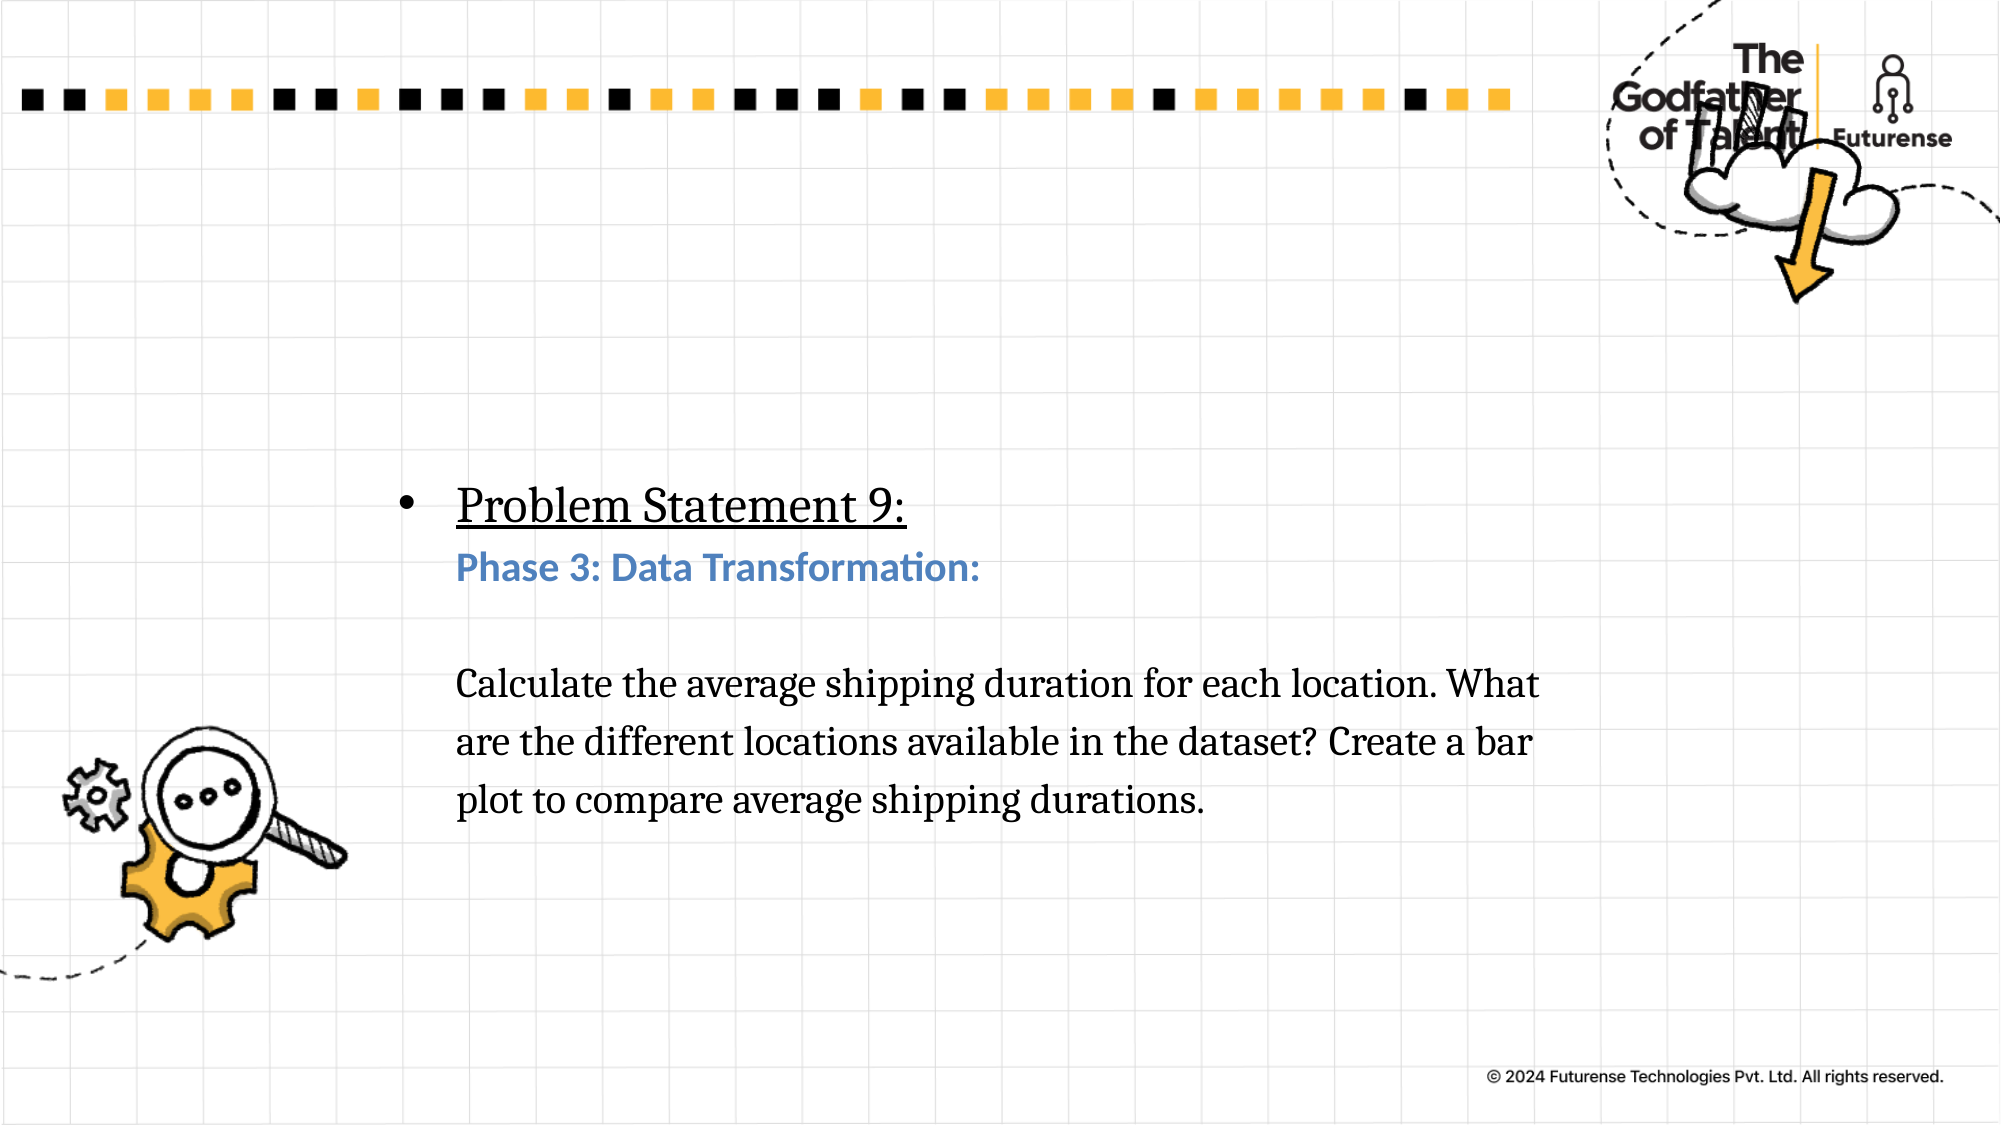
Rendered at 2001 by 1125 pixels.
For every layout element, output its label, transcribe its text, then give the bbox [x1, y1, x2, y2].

title Problem Statement 9: Phase 3: Data Transformation: Calculate the average shipping duration for each location. What are the different locations available in the dataset? Create a bar plot to compare average shipping durations. [382, 453, 1618, 1049]
picture [0, 0, 2001, 1125]
